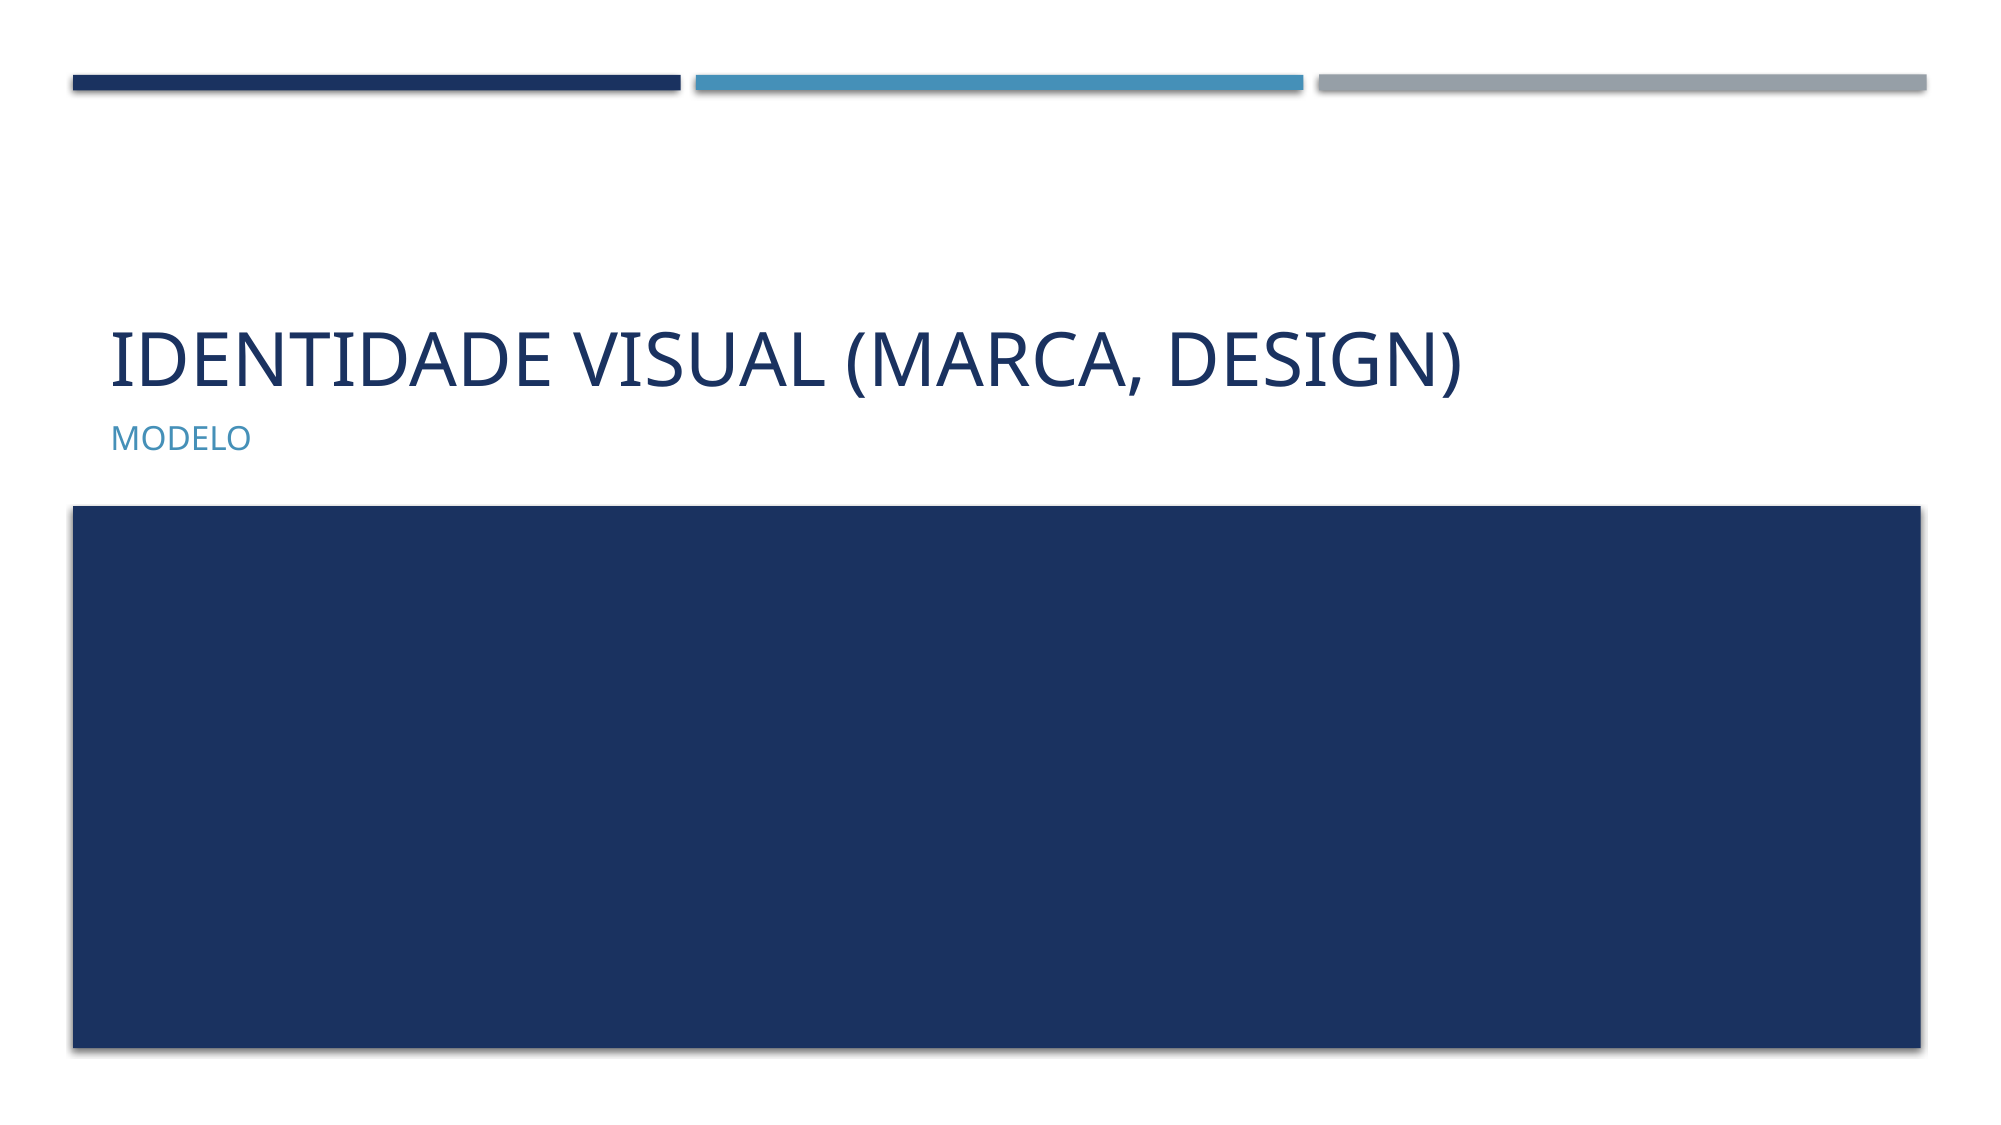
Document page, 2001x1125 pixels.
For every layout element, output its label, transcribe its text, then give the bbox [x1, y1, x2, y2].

title Identidade Visual (Marca, Design) [95, 167, 1899, 409]
subtitle modelo [95, 409, 1899, 507]
